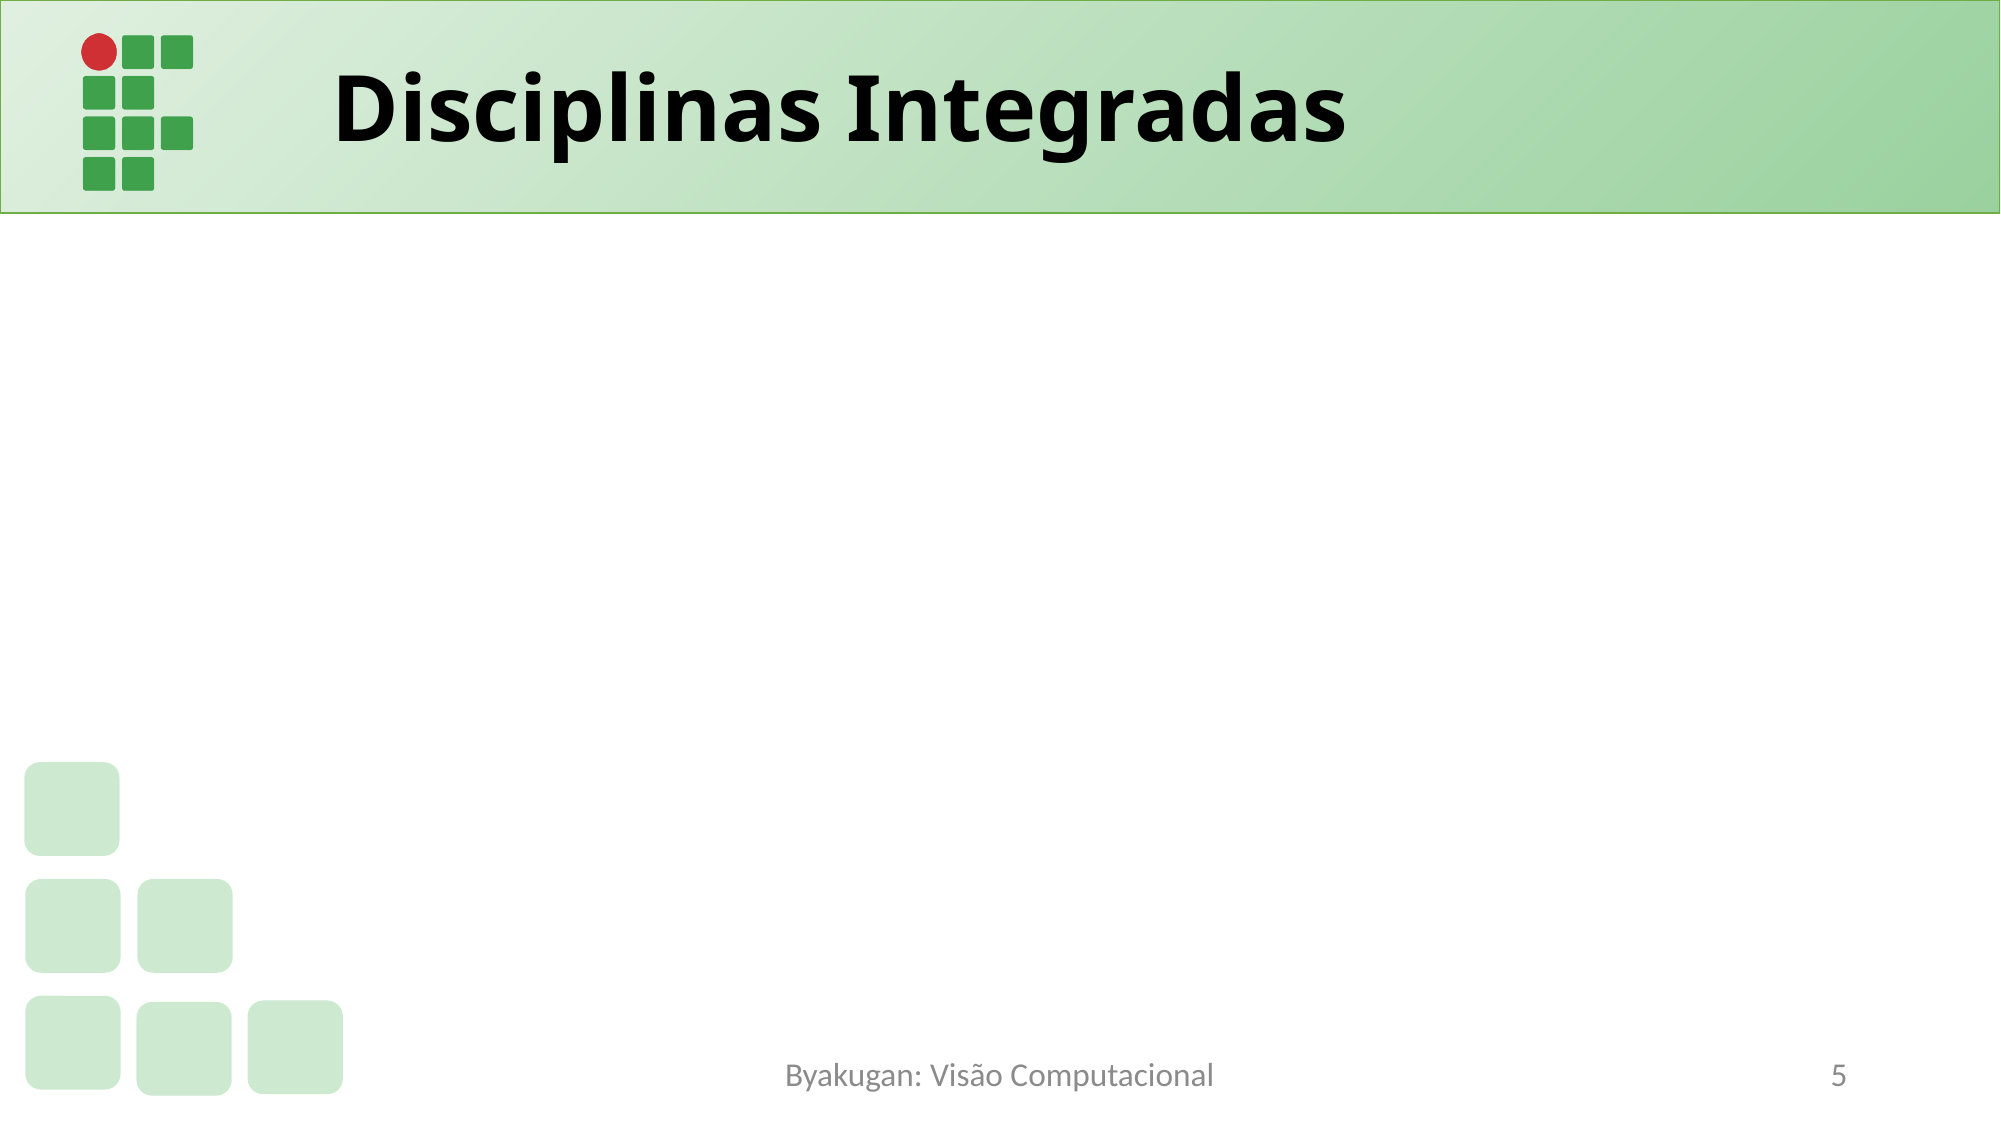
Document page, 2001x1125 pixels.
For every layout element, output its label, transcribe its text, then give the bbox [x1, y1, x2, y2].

picture [20, 33, 255, 191]
footer Byakugan: Visão Computacional [662, 1042, 1338, 1103]
slide_number 5 [1412, 1042, 1863, 1103]
title Disciplinas Integradas [316, 33, 1863, 191]
